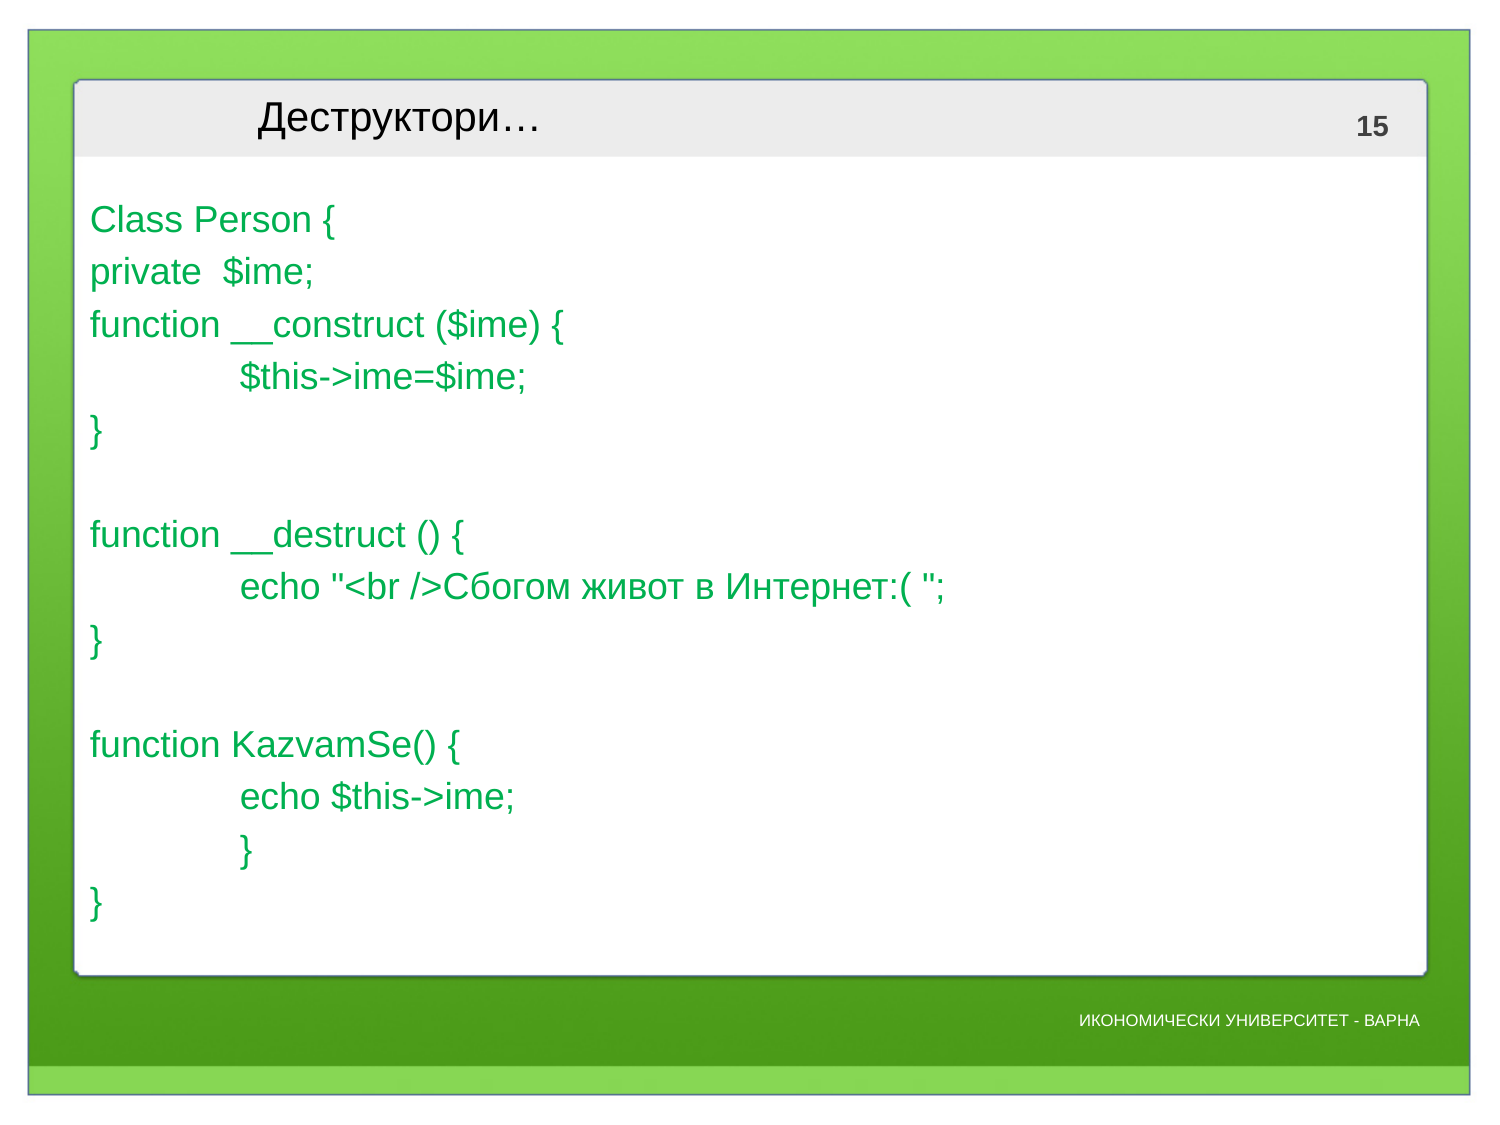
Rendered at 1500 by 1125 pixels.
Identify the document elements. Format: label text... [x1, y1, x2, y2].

picture [0, 0, 1500, 1125]
title Деструктори… [74, 74, 726, 156]
list Class Person { private $ime; function __construct ($ime) { $this->ime=$ime; } function __destruct () { echo "<br />Сбогом живот в Интернет:( "; } function KazvamSe() { echo $this->ime; } } [75, 187, 1425, 1005]
